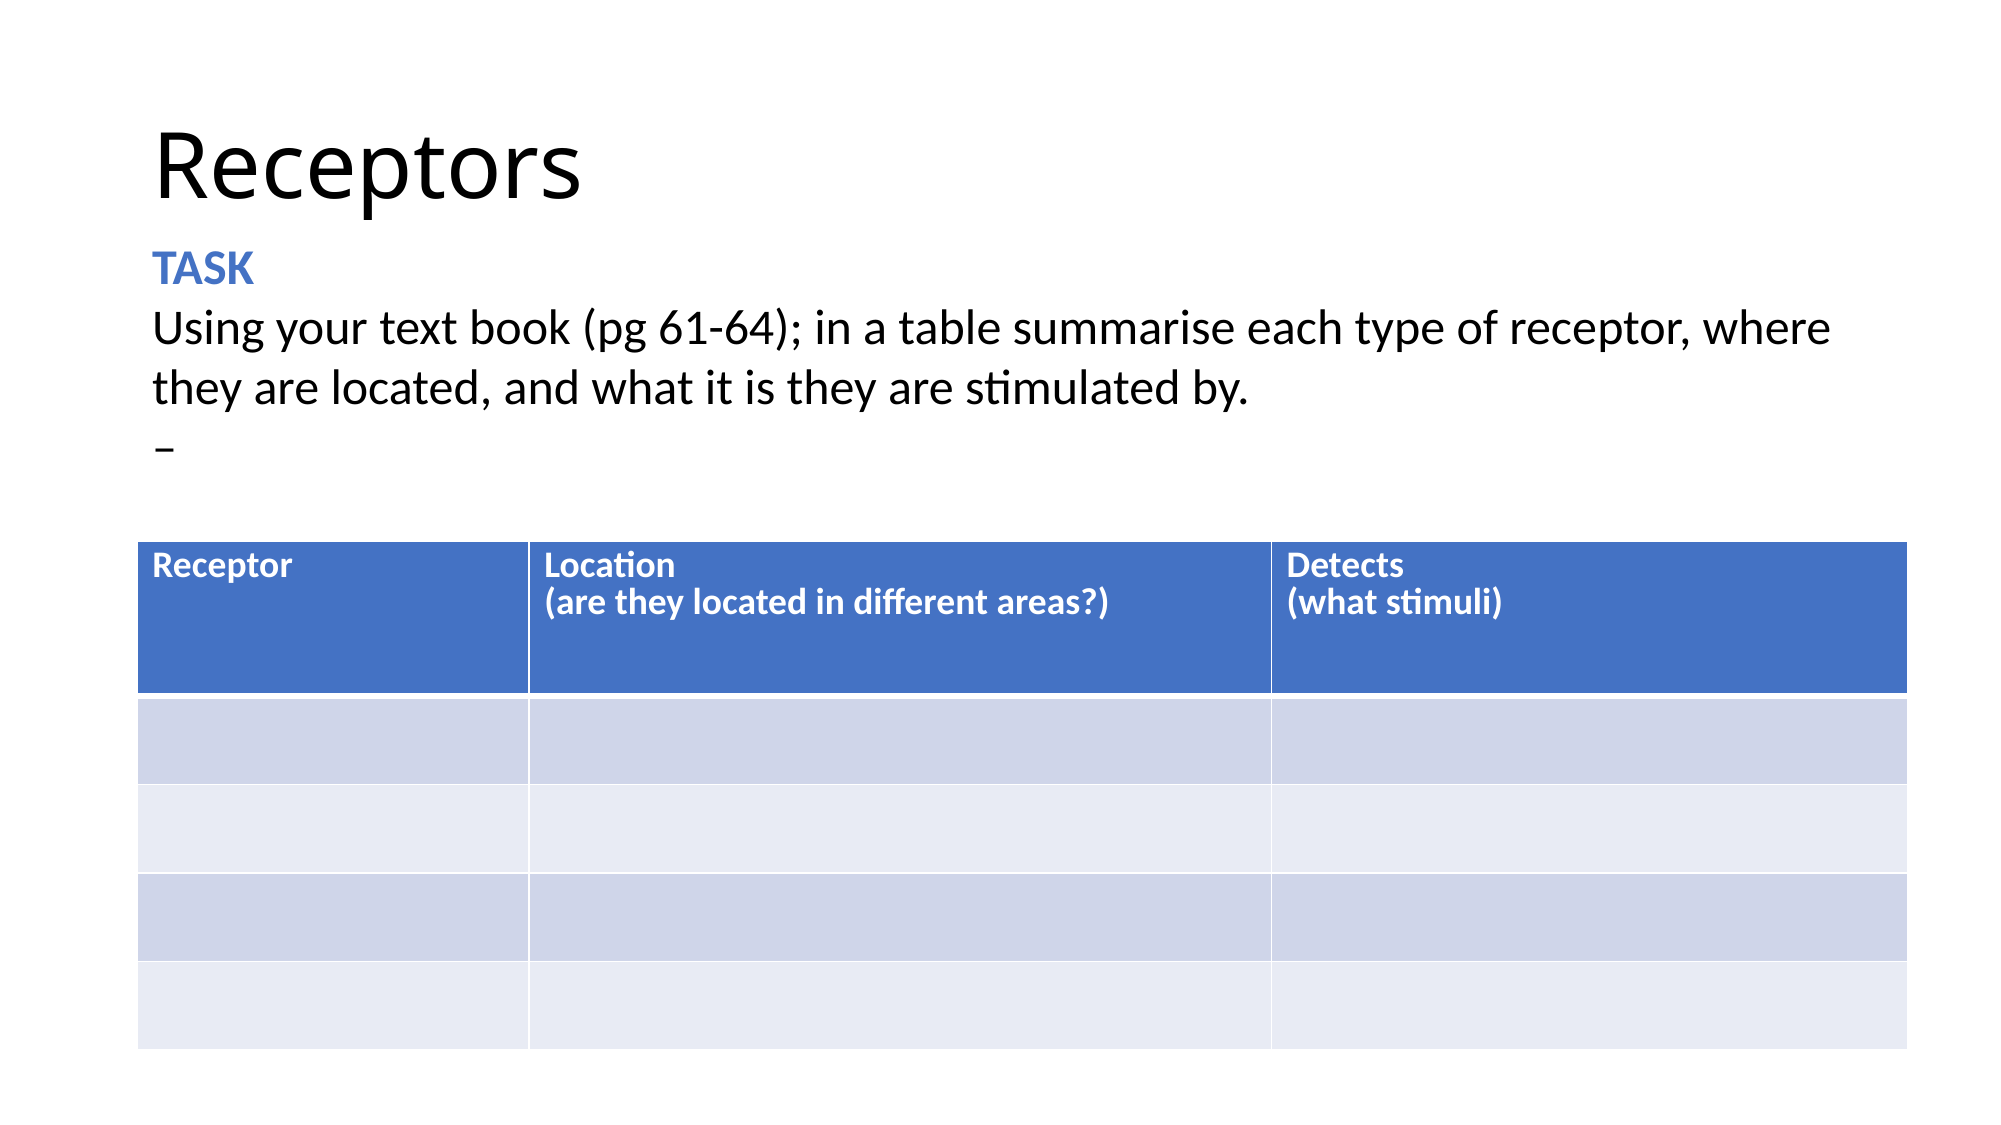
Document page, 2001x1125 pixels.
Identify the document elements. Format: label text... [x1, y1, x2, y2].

title Receptors [137, 59, 1863, 226]
table_cell [138, 699, 528, 784]
table_header Detects (what stimuli) [1272, 542, 1907, 693]
table_cell [1272, 962, 1907, 1049]
table_cell [530, 785, 1271, 872]
text_box TASK Using your text book (pg 61-64); in a table summarise each type of receptor, where they are located, and what it is they are stimulated by. – [137, 226, 1863, 482]
table_cell [530, 699, 1271, 784]
table_header Location (are they located in different areas?) [530, 542, 1271, 693]
table_cell [1272, 874, 1907, 961]
table_header Receptor [138, 542, 528, 693]
table_cell [138, 785, 528, 872]
table_cell [530, 874, 1271, 961]
table_cell [530, 962, 1271, 1049]
table_cell [138, 962, 528, 1049]
table_cell [1272, 699, 1907, 784]
table_cell [138, 874, 528, 961]
table_cell [1272, 785, 1907, 872]
